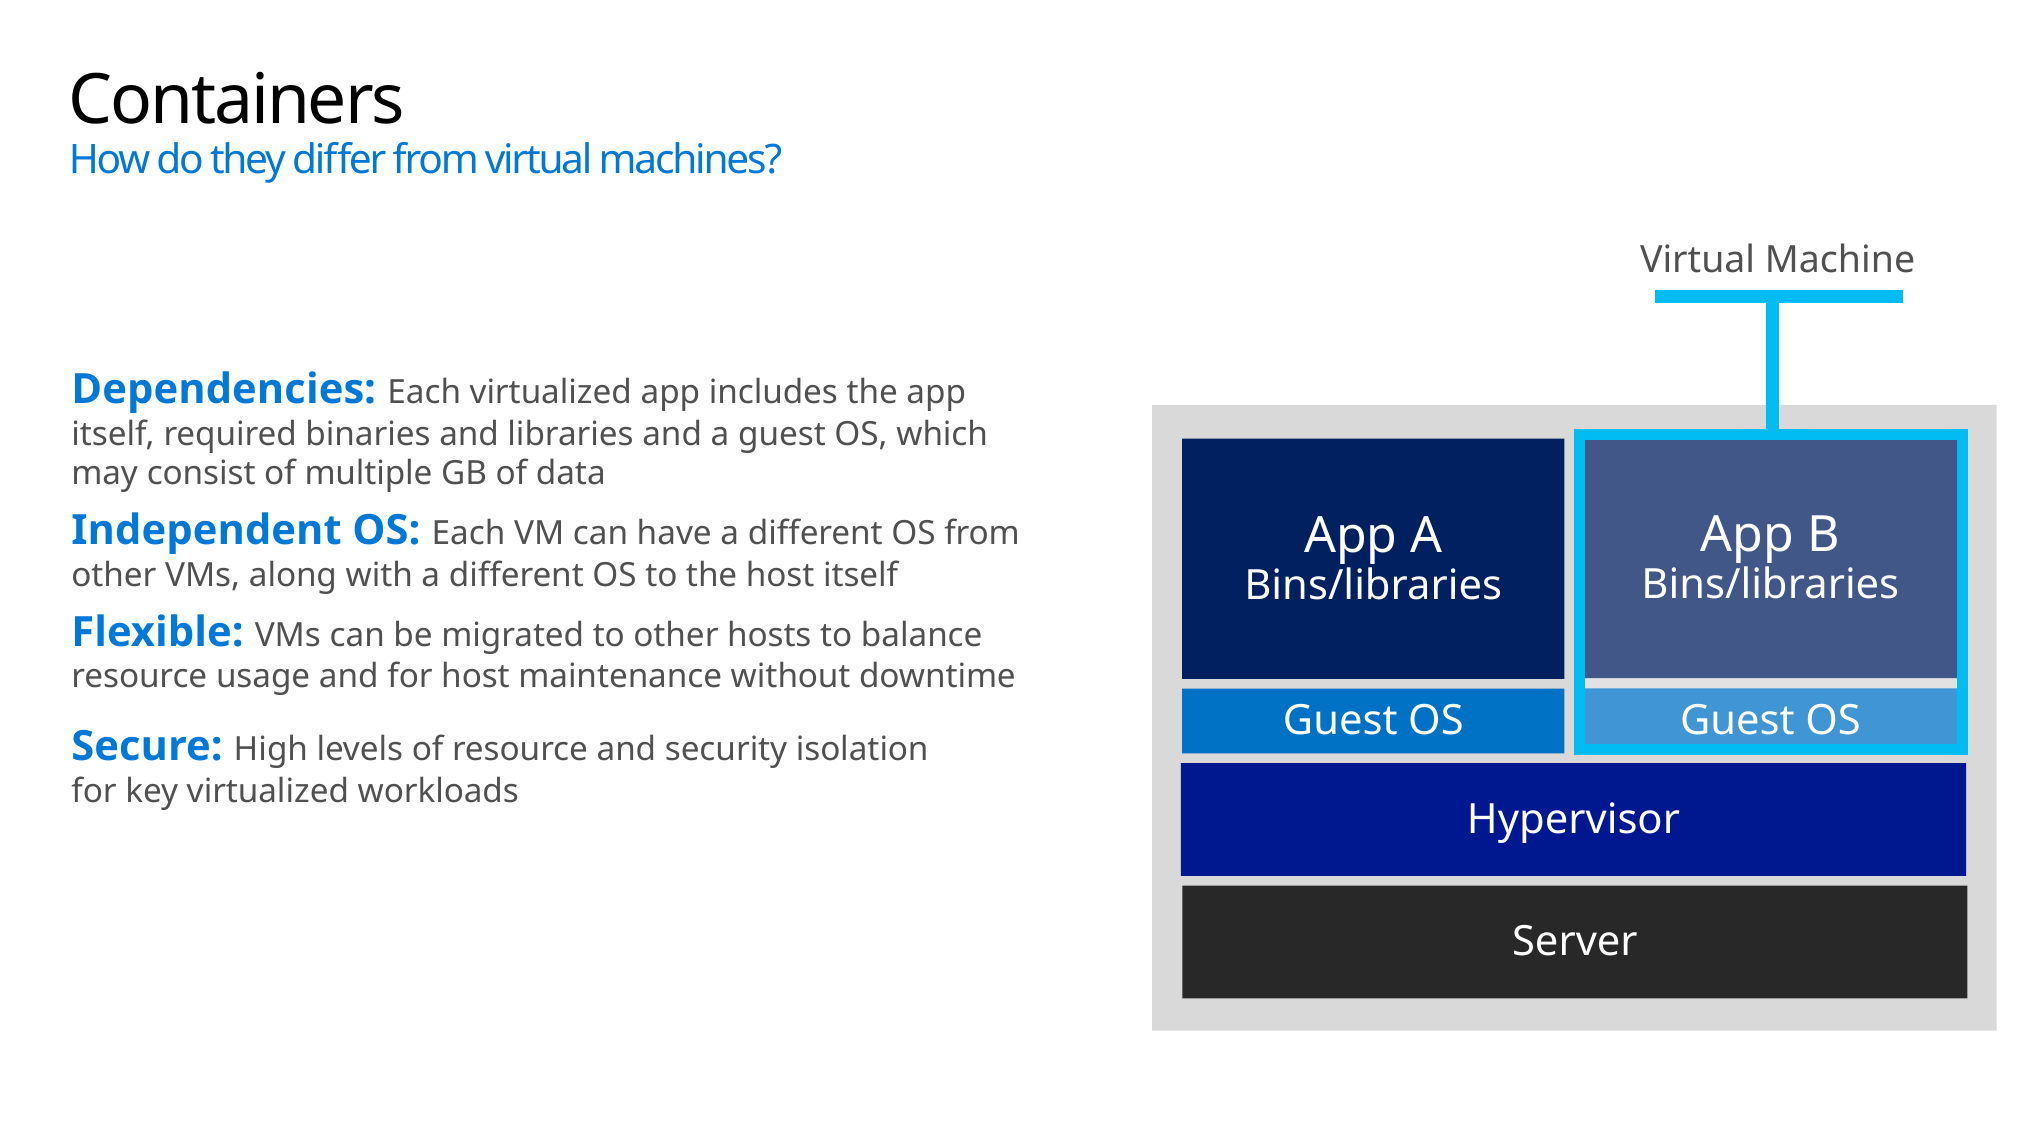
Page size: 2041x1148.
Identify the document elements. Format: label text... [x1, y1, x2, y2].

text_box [1151, 219, 1997, 1031]
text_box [1150, 221, 1994, 952]
title Containers How do they differ from virtual machines? [45, 48, 1996, 199]
text_box Dependencies: Each virtualized app includes the app itself, required binaries and libraries and a guest OS, which may consist of multiple GB of data Independent OS: Each VM can have a different OS from other VMs, along with a different OS to the host itself Flexible: VMs can be migrated to other hosts to balance resource usage and for host maintenance without downtime Secure: High levels of resource and security isolation for key virtualized workloads [47, 349, 1073, 978]
